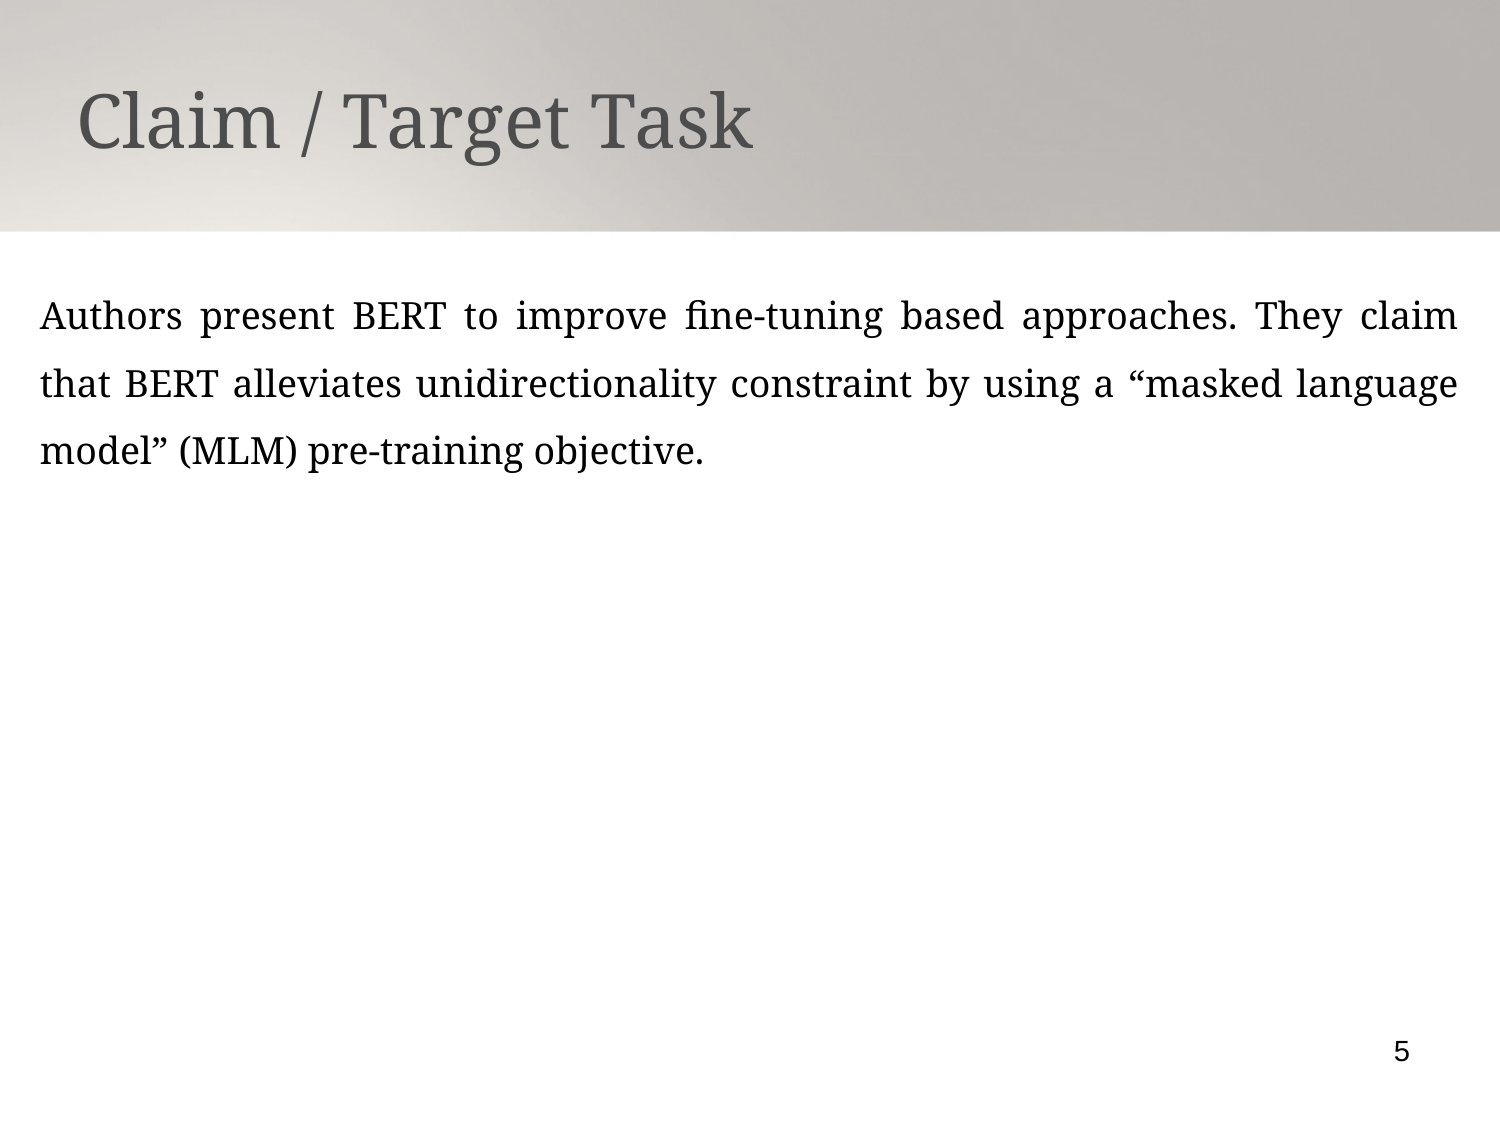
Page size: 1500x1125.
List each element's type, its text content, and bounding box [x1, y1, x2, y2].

text_box Claim / Target Task [61, 24, 1186, 213]
slide_number 5 [1074, 1024, 1425, 1103]
text_box Authors present BERT to improve fine-tuning based approaches. They claim that BERT alleviates unidirectionality constraint by using a “masked language model” (MLM) pre-training objective. [24, 262, 1475, 480]
picture [0, 0, 1500, 1125]
